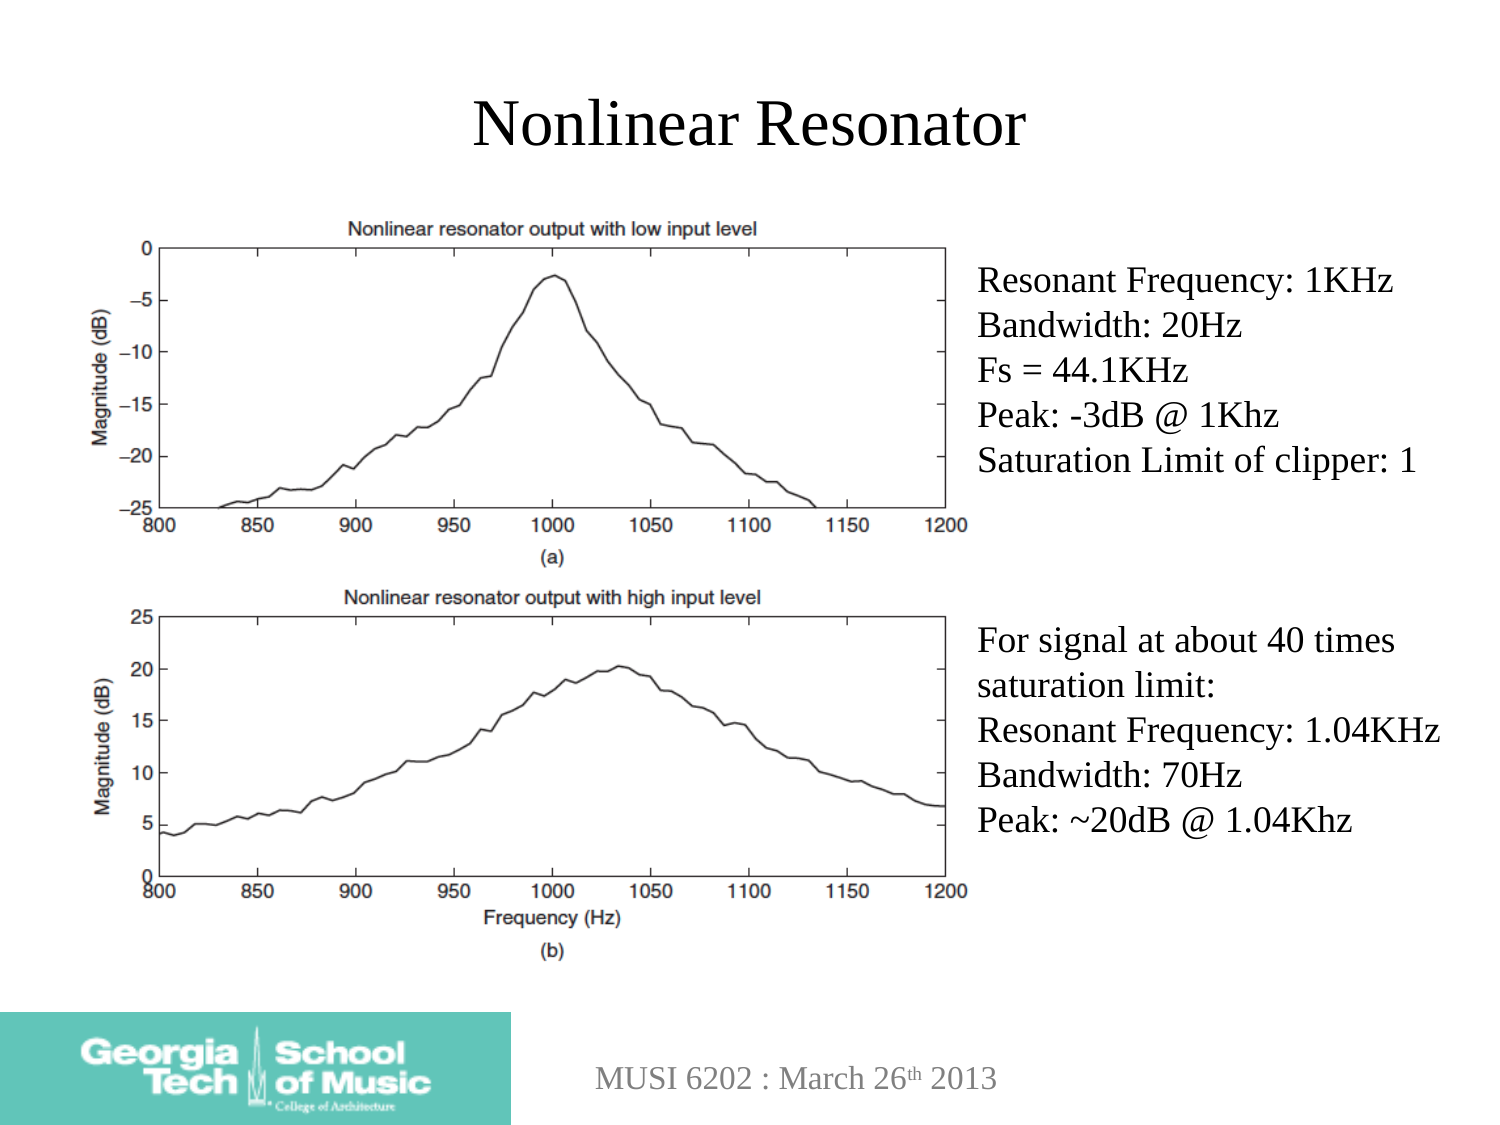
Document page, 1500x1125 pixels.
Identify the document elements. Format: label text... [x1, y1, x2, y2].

title Nonlinear Resonator [434, 74, 1066, 163]
text_box Resonant Frequency: 1KHz Bandwidth: 20Hz Fs = 44.1KHz Peak: -3dB @ 1Khz Saturation Limit of clipper: 1 For signal at about 40 times saturation limit: Resonant Frequency: 1.04KHz Bandwidth: 70Hz Peak: ~20dB @ 1.04Khz [1021, 247, 1475, 938]
picture [74, 199, 1017, 969]
picture [0, 1012, 511, 1125]
